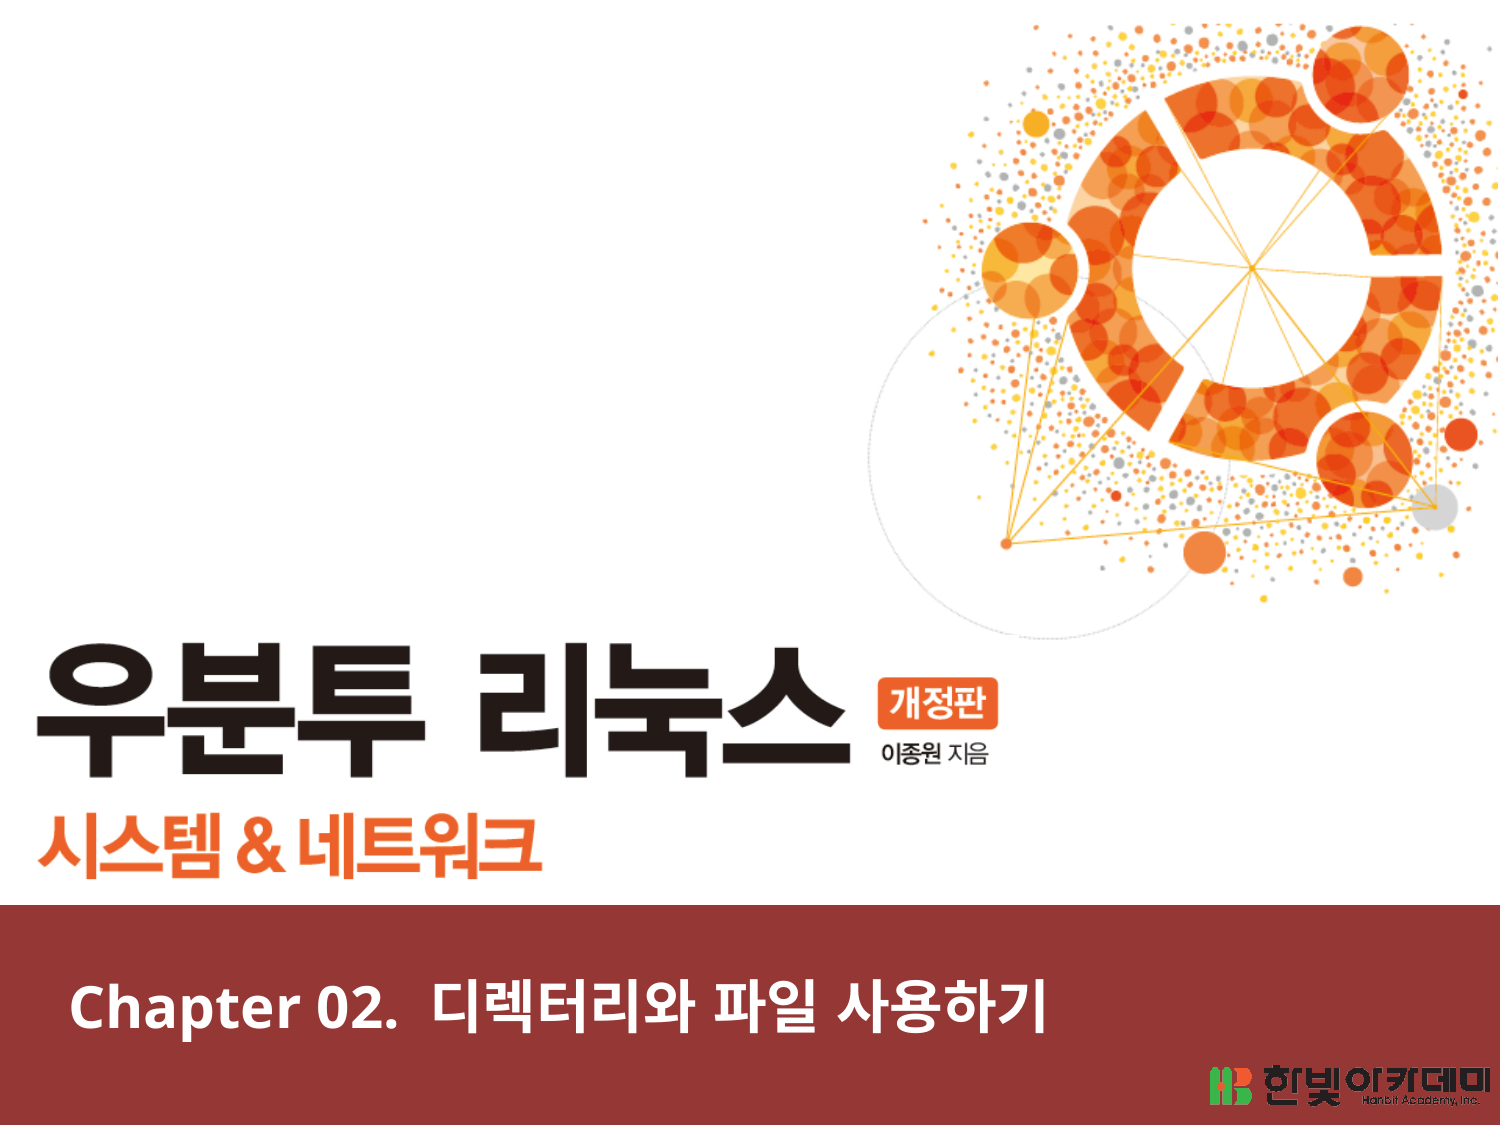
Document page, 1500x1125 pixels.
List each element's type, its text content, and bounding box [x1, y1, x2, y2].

picture [1210, 1065, 1490, 1107]
title Chapter 02. 디렉터리와 파일 사용하기 [52, 916, 1448, 1095]
picture [0, 0, 1498, 891]
